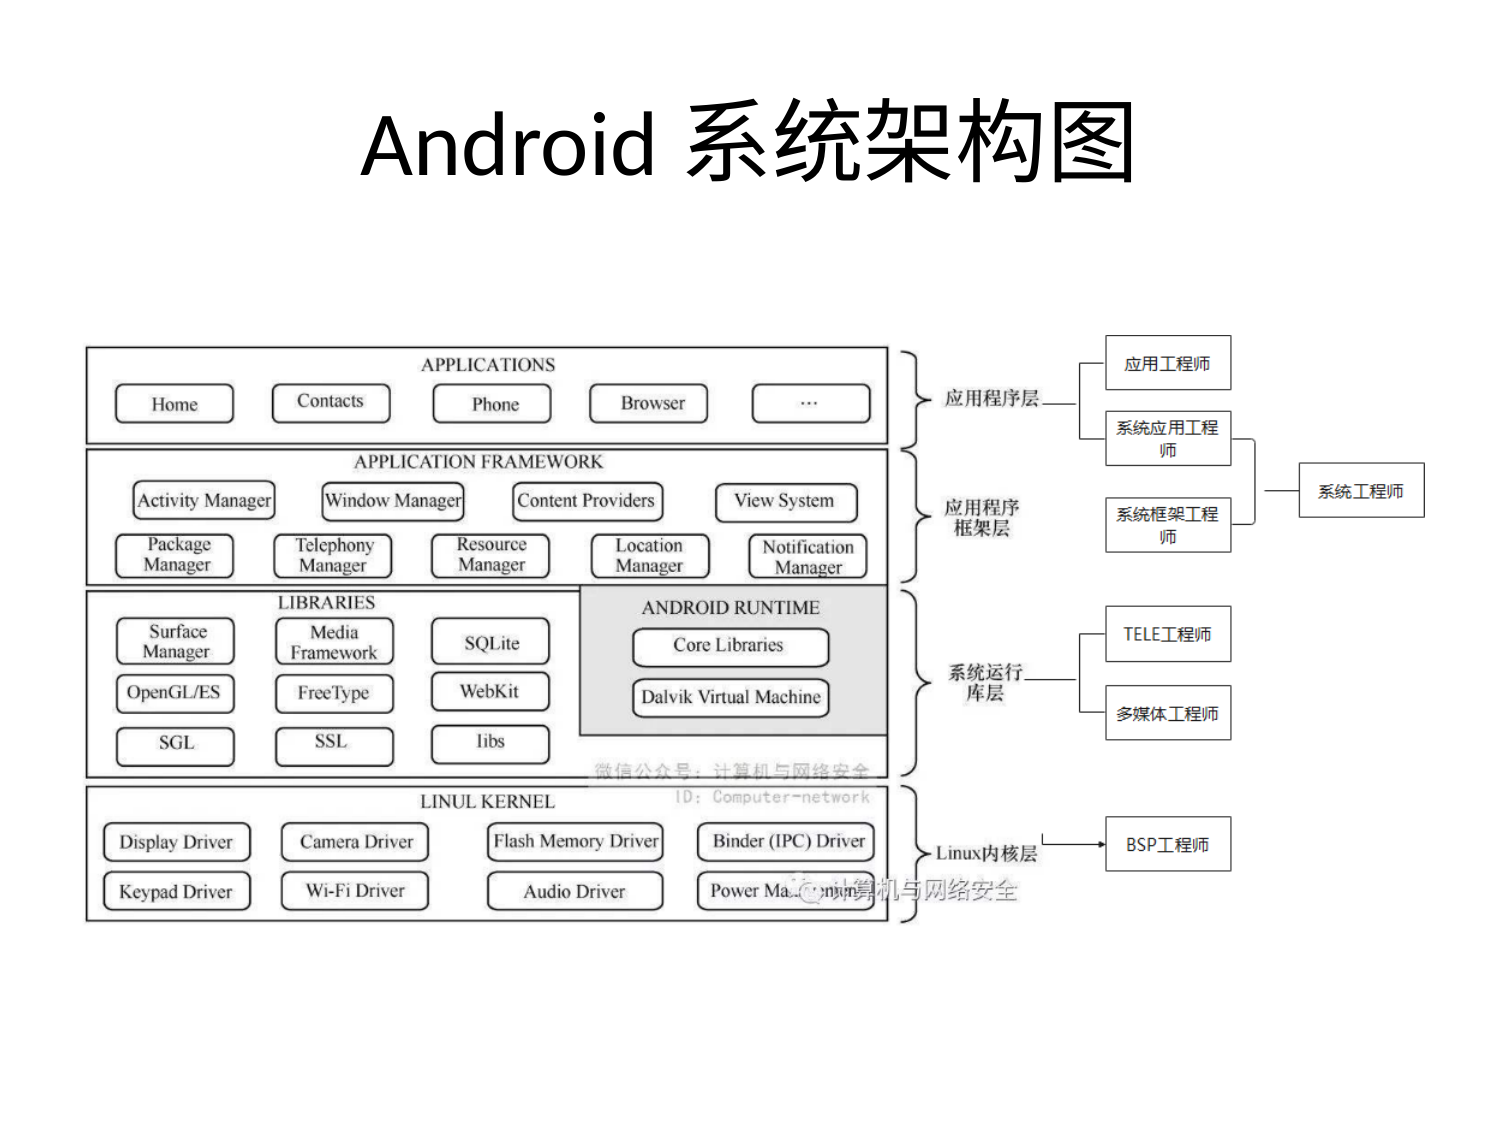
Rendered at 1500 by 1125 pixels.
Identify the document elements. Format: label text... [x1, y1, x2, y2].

title Android系统架构图 [75, 45, 1425, 233]
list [74, 334, 1426, 933]
